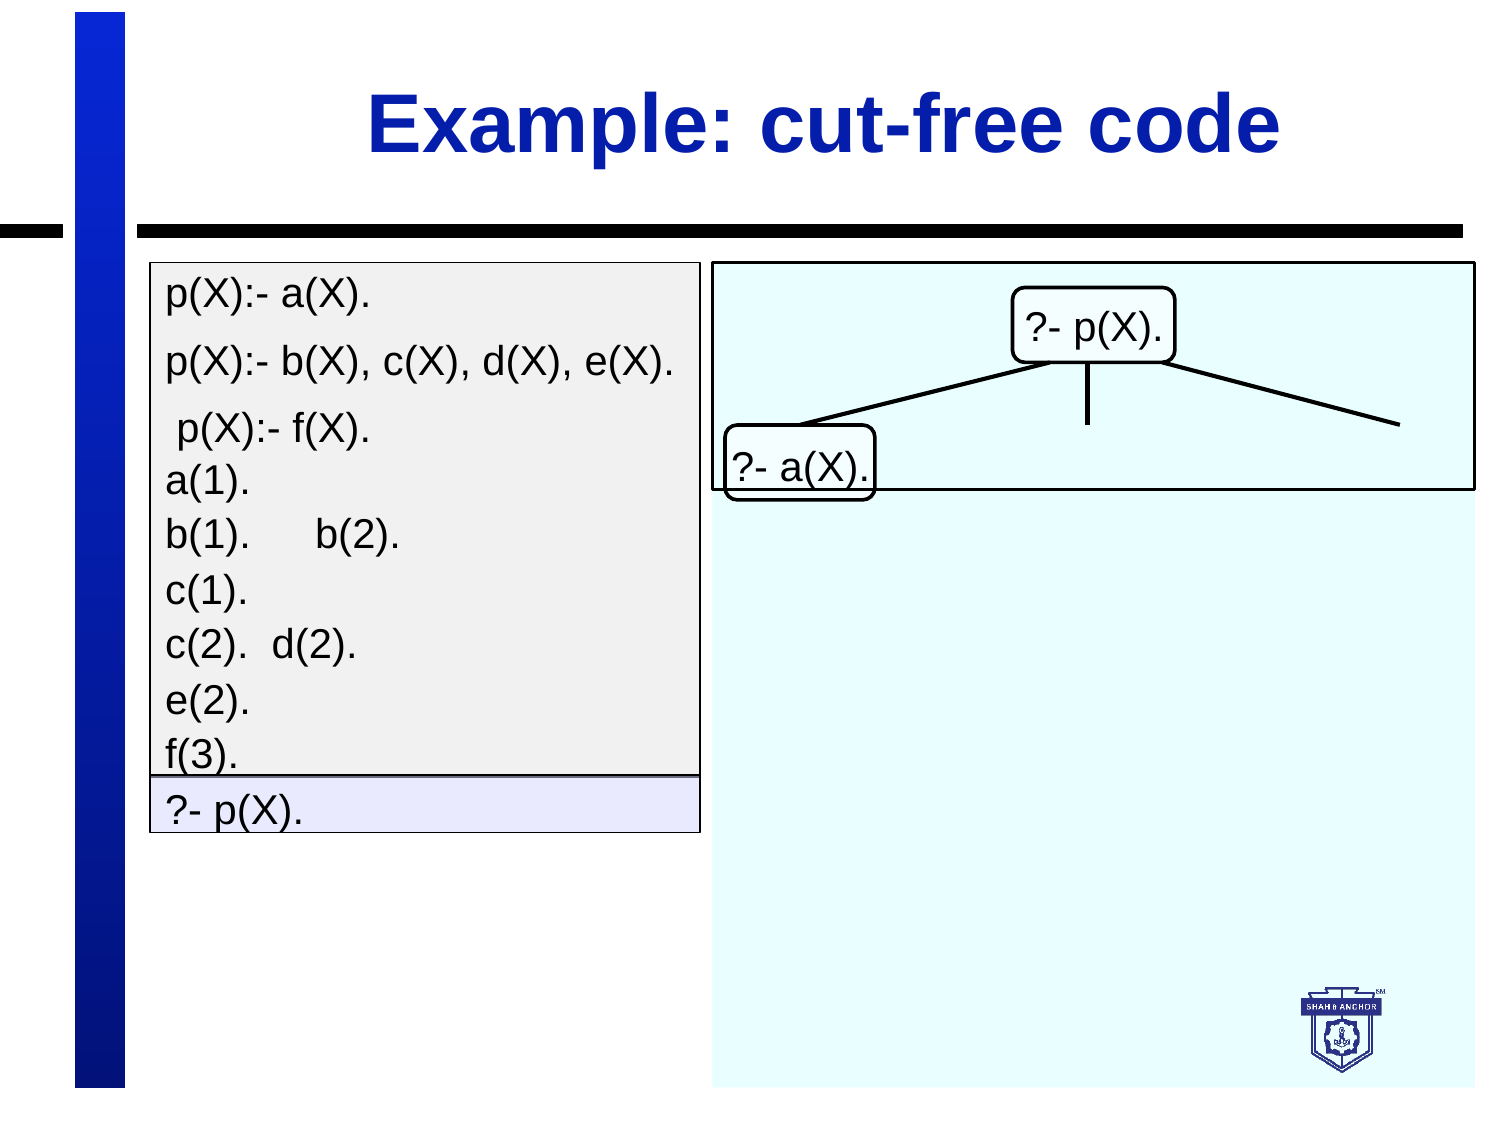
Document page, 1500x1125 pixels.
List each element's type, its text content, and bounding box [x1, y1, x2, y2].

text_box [712, 262, 1476, 1088]
picture [75, 12, 125, 1088]
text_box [799, 362, 1401, 426]
title Example: cut-free code [214, 66, 1286, 257]
text_box ?- p(X). [150, 774, 700, 833]
picture [1301, 987, 1386, 1073]
text_box p(X):- a(X). p(X):- b(X), c(X), d(X), e(X). p(X):- f(X). a(1). b(1). b(2). c(1). c(2). d(2). e(2). f(3). [150, 262, 700, 774]
